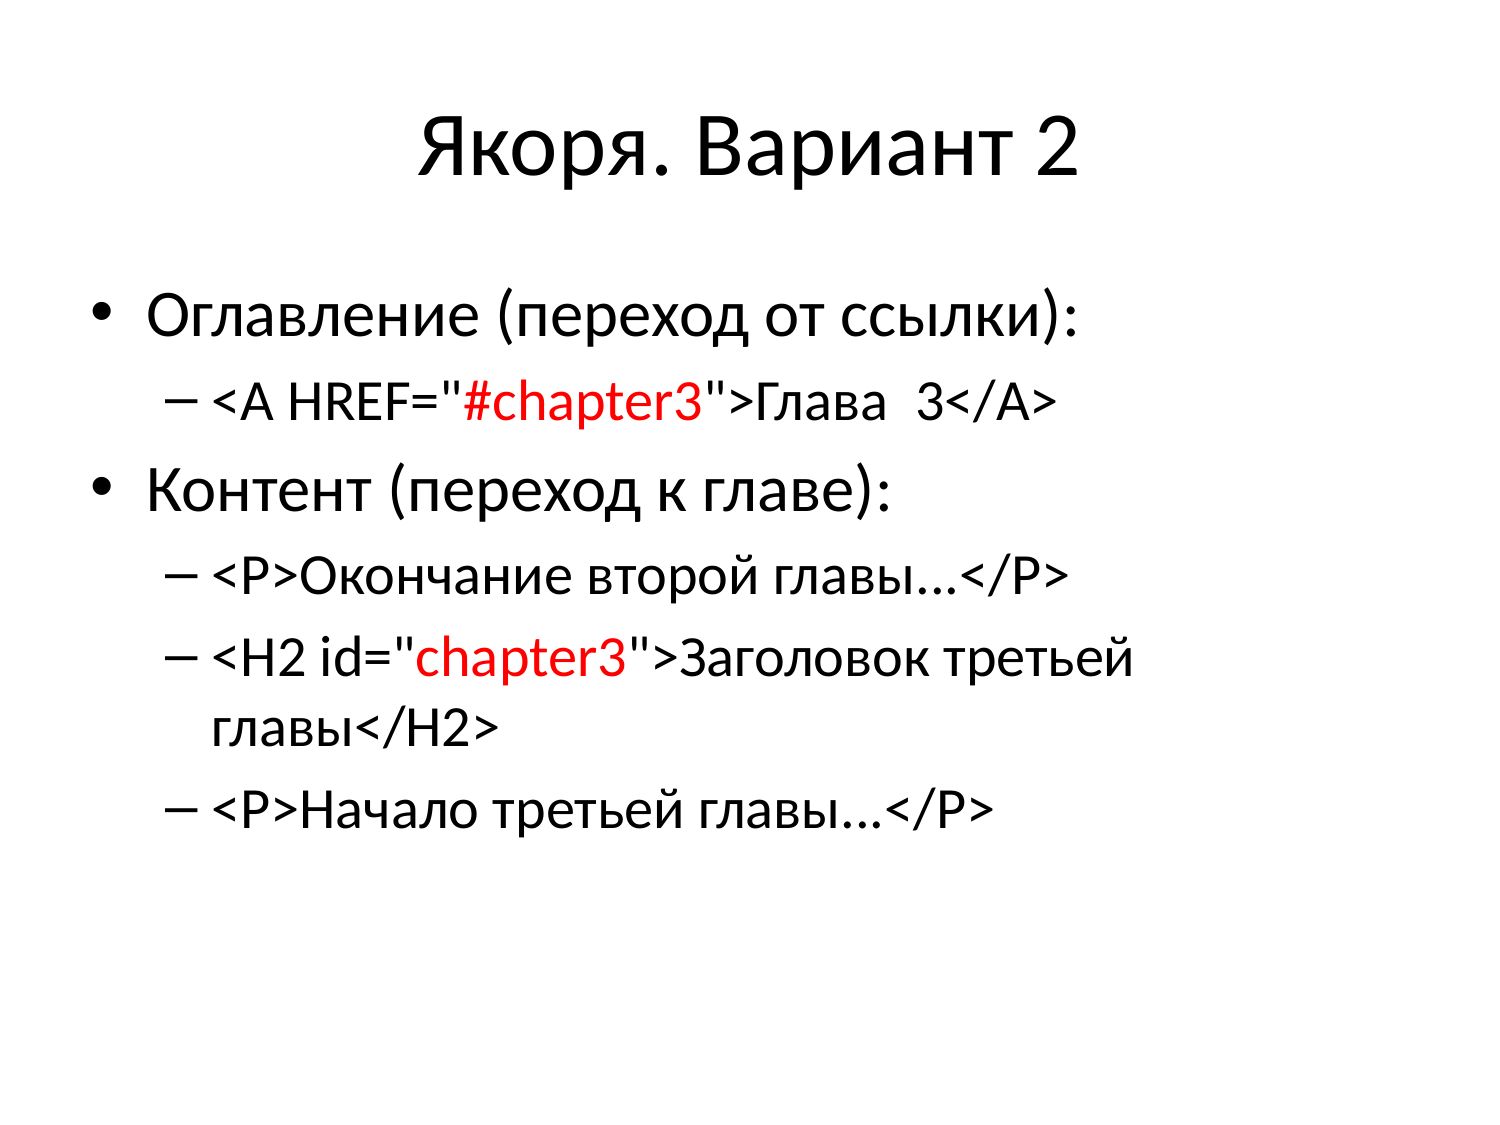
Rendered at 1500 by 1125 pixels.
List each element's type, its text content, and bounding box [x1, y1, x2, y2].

title Якоря. Вариант 2 [75, 45, 1425, 233]
list Оглавление (переход от ссылки): <A HREF="#chapter3">Глава 3</A> Контент (переход к главе): <P>Окончание второй главы...</P> <H2 id="chapter3">Заголовок третьей главы</H2> <P>Начало третьей главы...</P> [75, 262, 1425, 1005]
